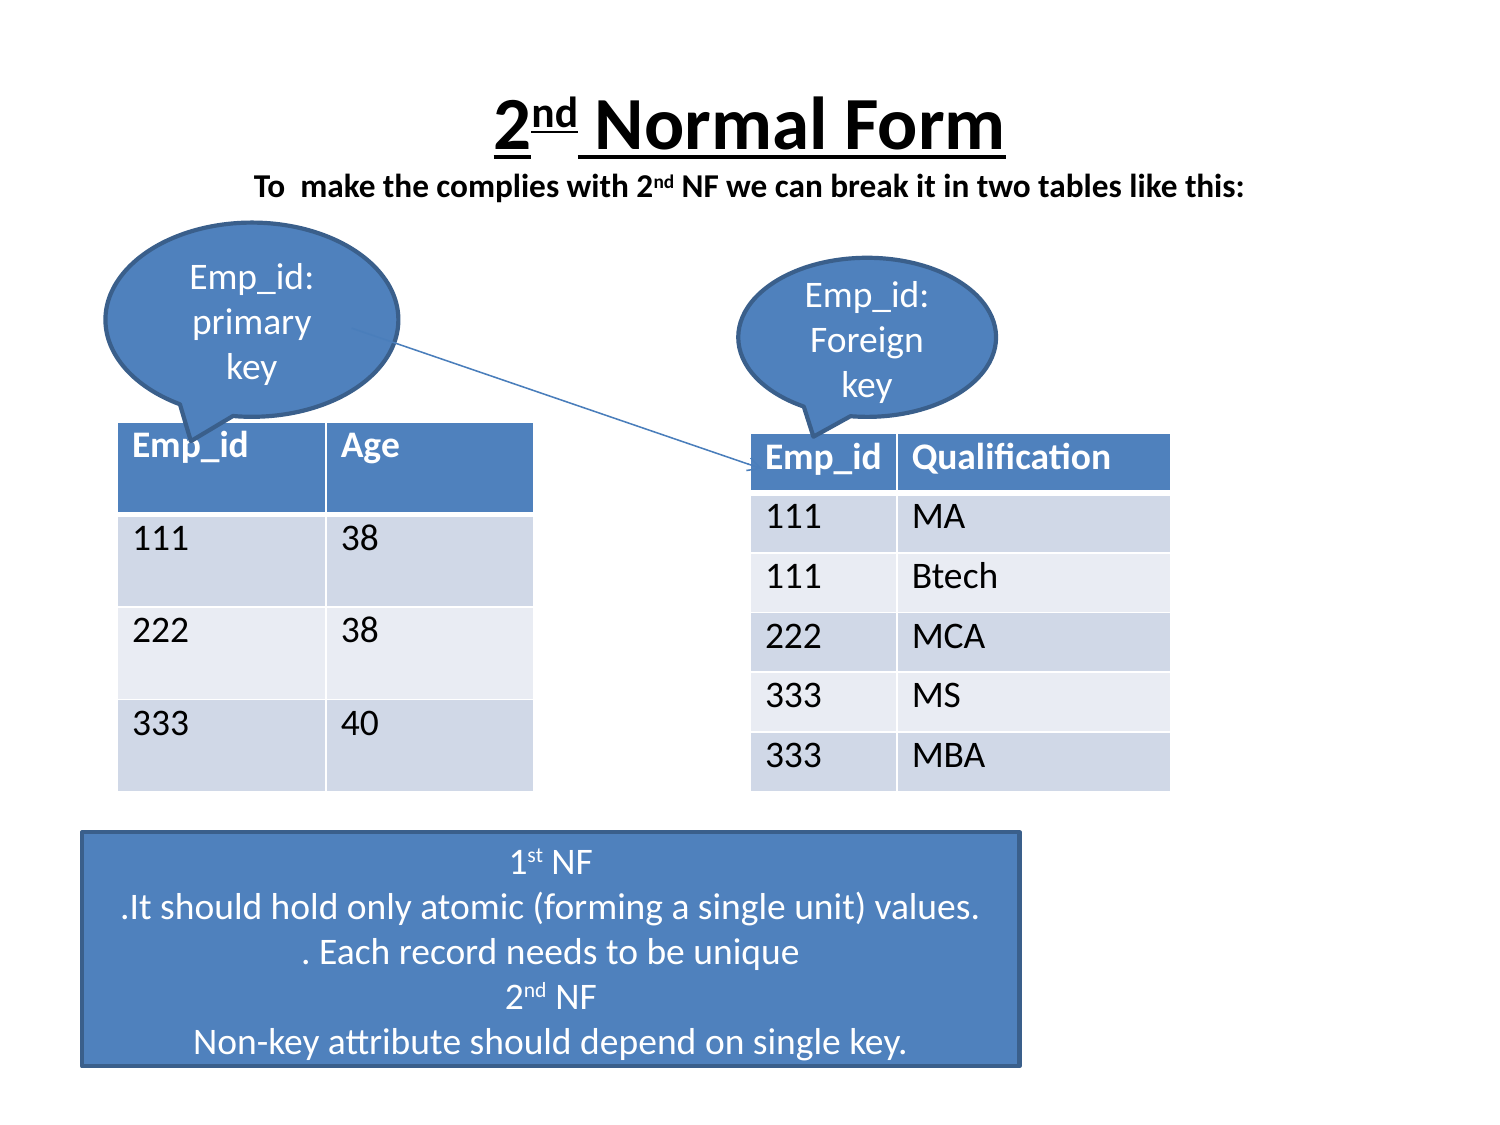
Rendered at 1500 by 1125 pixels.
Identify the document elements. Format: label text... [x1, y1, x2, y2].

table_cell 40 [327, 700, 533, 791]
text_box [351, 327, 762, 469]
table_cell Btech [898, 554, 1170, 612]
table_header Emp_id [118, 423, 325, 512]
table_cell 111 [118, 517, 325, 606]
table_cell 333 [751, 673, 896, 731]
table_cell MCA [898, 613, 1170, 671]
table_cell 222 [751, 613, 896, 671]
text_box Emp_id: primary key [103, 220, 401, 444]
table_cell 111 [751, 554, 896, 612]
title 2nd Normal Form To make the complies with 2nd NF we can break it in two tables like this: [75, 45, 1425, 235]
text_box 1st NF .It should hold only atomic (forming a single unit) values. . Each record needs to be unique 2nd NF Non-key attribute should depend on single key. [80, 830, 1022, 1068]
table_cell 333 [751, 733, 896, 791]
table_cell MS [898, 673, 1170, 731]
table_header Emp_id [751, 434, 896, 490]
table_cell 38 [327, 517, 533, 606]
table_header Age [327, 423, 533, 512]
table_cell 222 [118, 608, 325, 699]
table_cell MBA [898, 733, 1170, 791]
table_header Qualification [898, 434, 1170, 490]
table_cell 38 [327, 608, 533, 699]
table_cell 333 [118, 700, 325, 791]
text_box Emp_id: Foreign key [737, 255, 999, 439]
table_cell 111 [751, 496, 896, 552]
table_cell MA [898, 496, 1170, 552]
